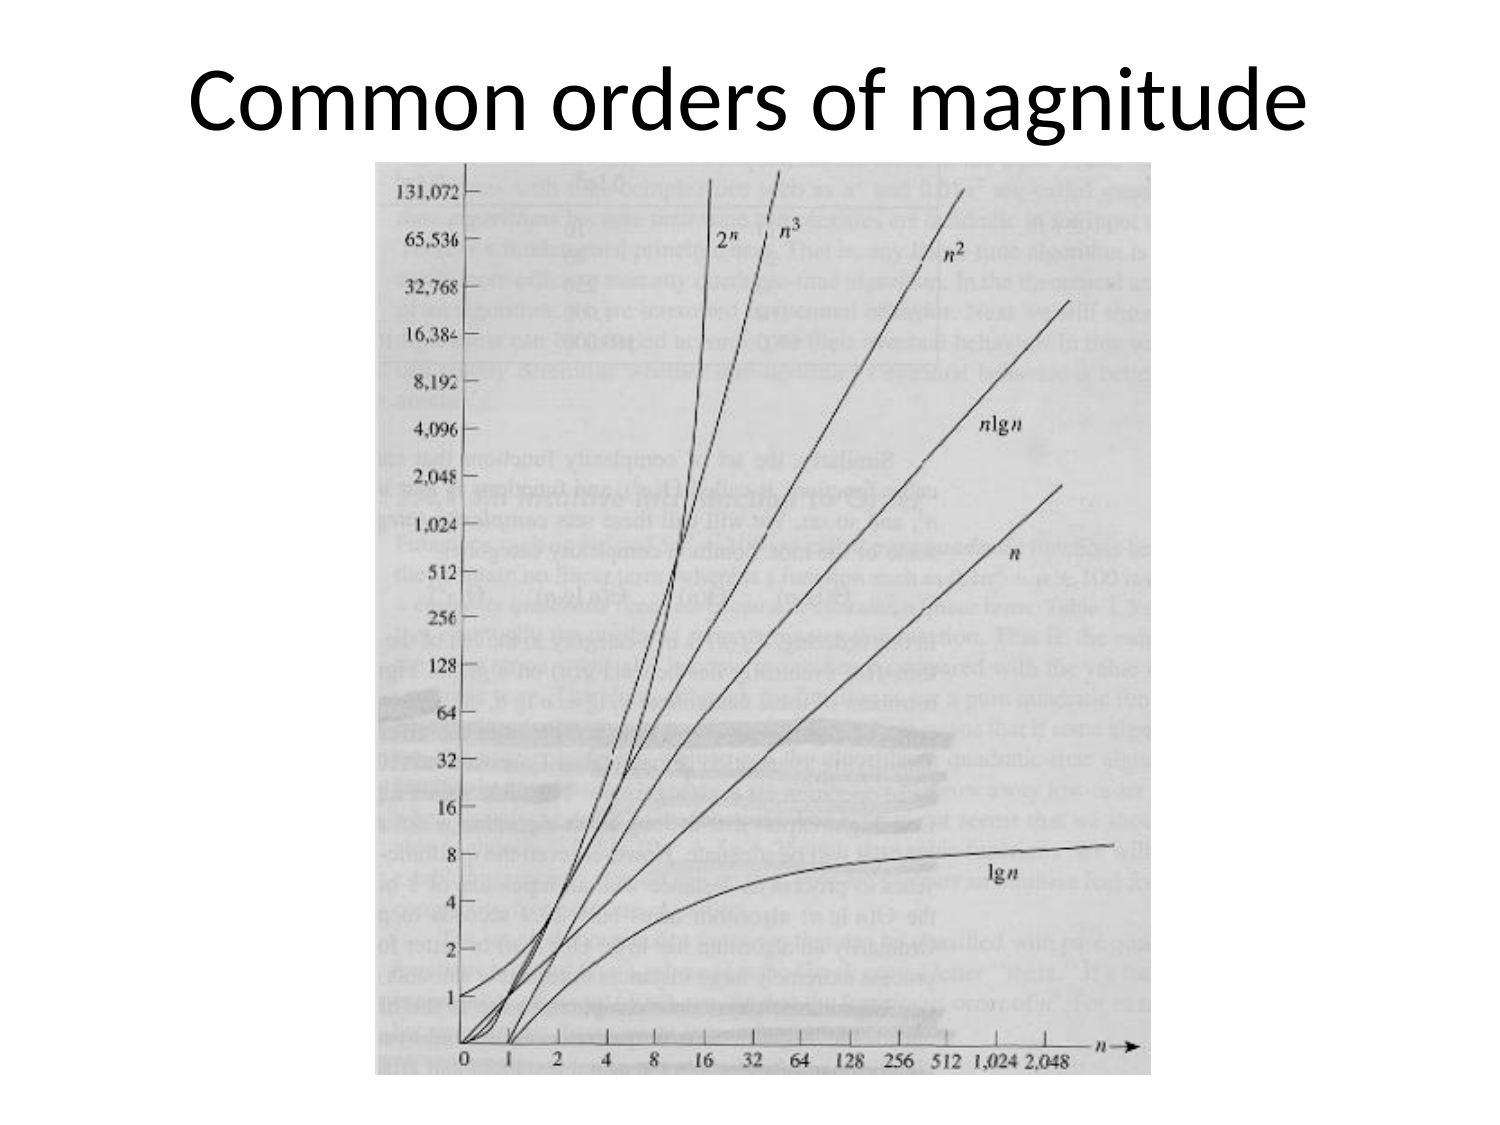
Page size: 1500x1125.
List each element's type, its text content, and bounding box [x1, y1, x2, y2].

picture [374, 162, 1152, 1076]
title Common orders of magnitude [112, 50, 1388, 138]
